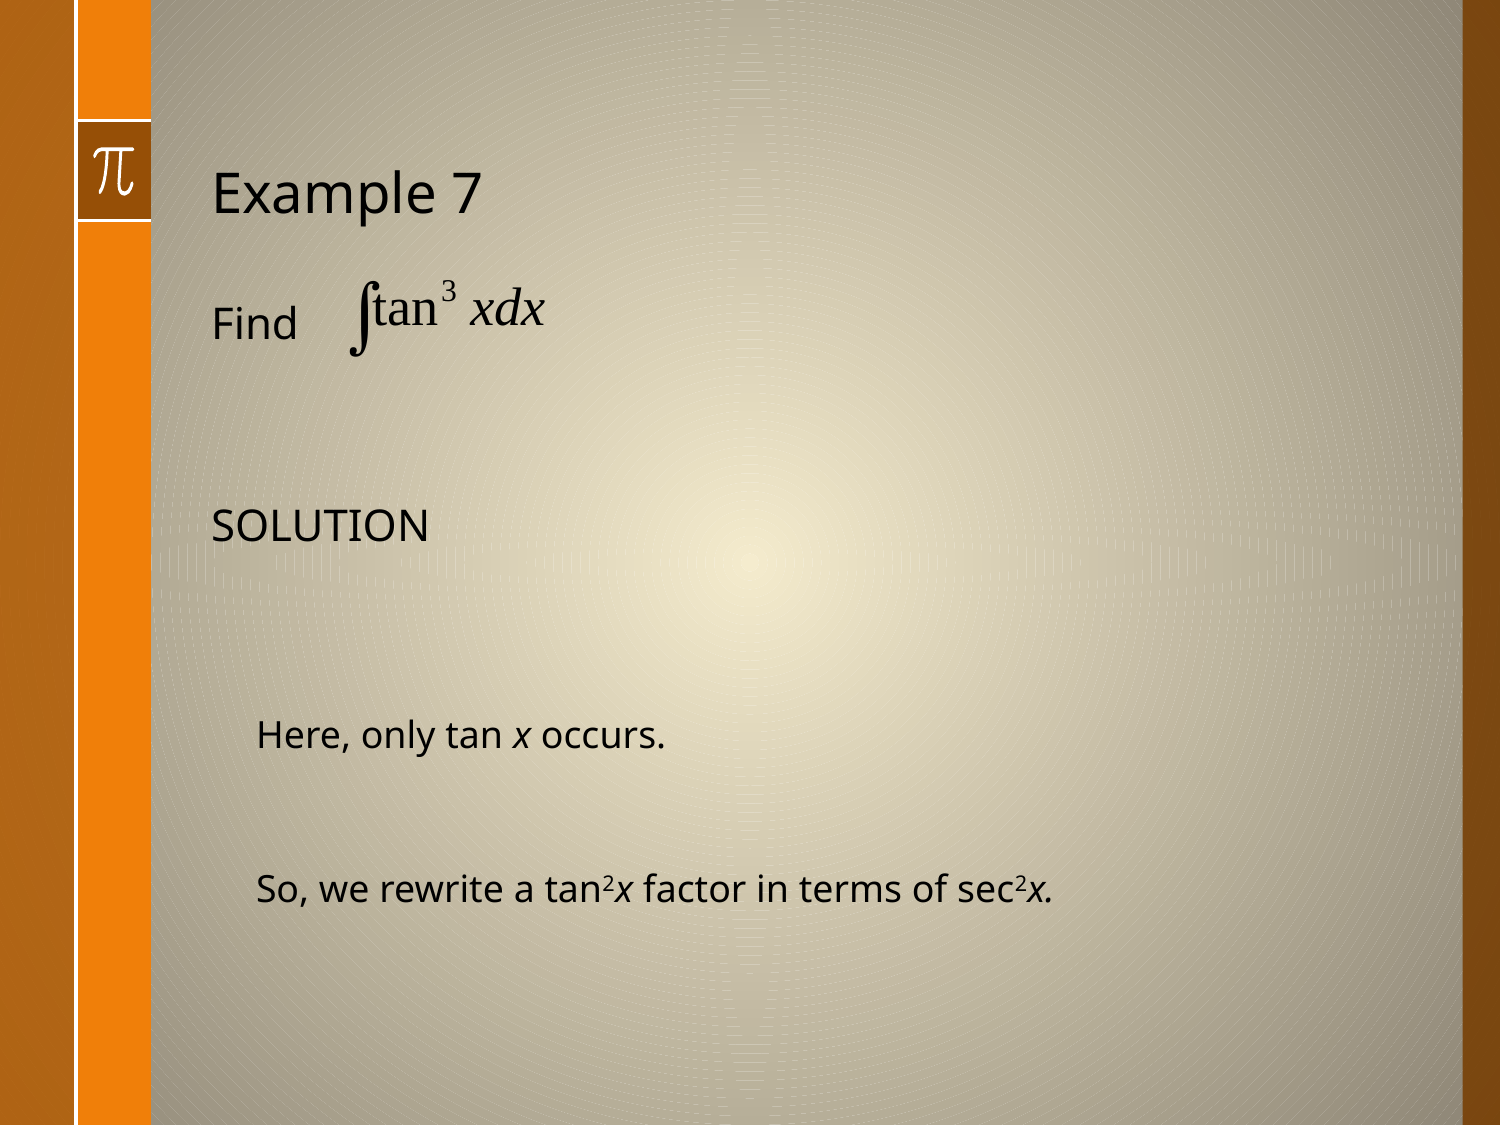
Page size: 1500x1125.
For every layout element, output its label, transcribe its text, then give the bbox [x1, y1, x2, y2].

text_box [336, 267, 550, 358]
title Example 7 [196, 29, 1400, 233]
list Find SOLUTION Here, only tan x occurs. So, we rewrite a tan2x factor in terms of sec2x. [196, 262, 1400, 1013]
